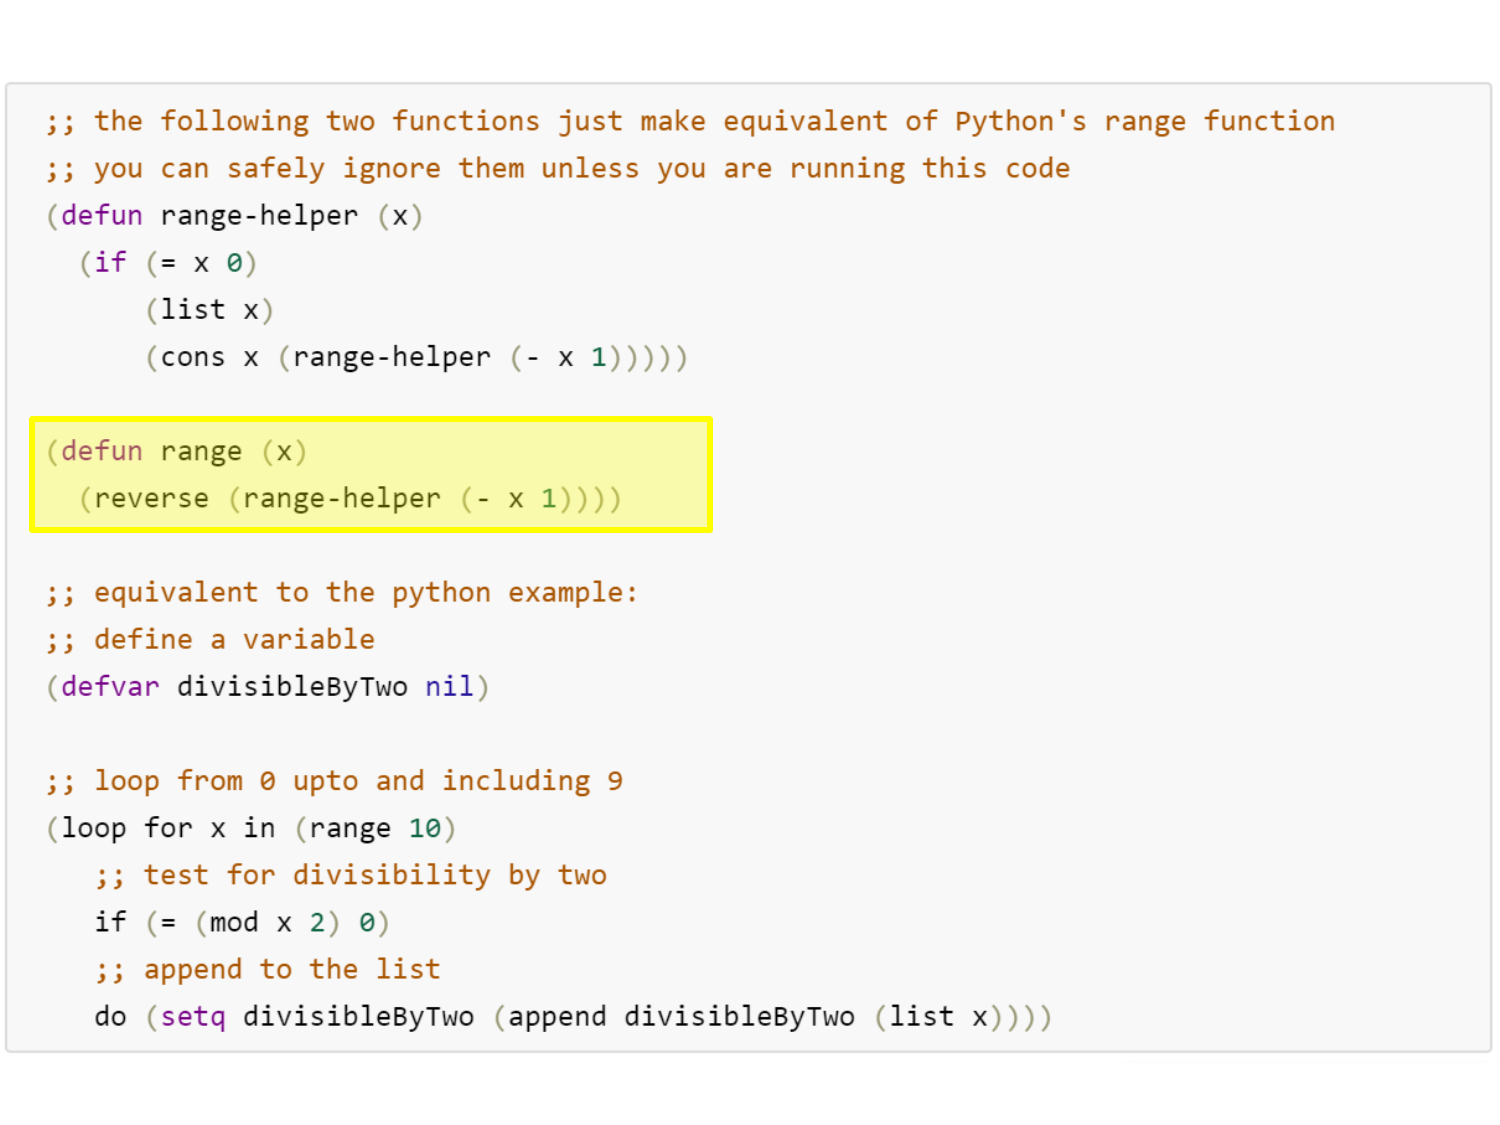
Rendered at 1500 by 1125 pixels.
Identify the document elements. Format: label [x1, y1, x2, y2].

list [0, 71, 1500, 1063]
